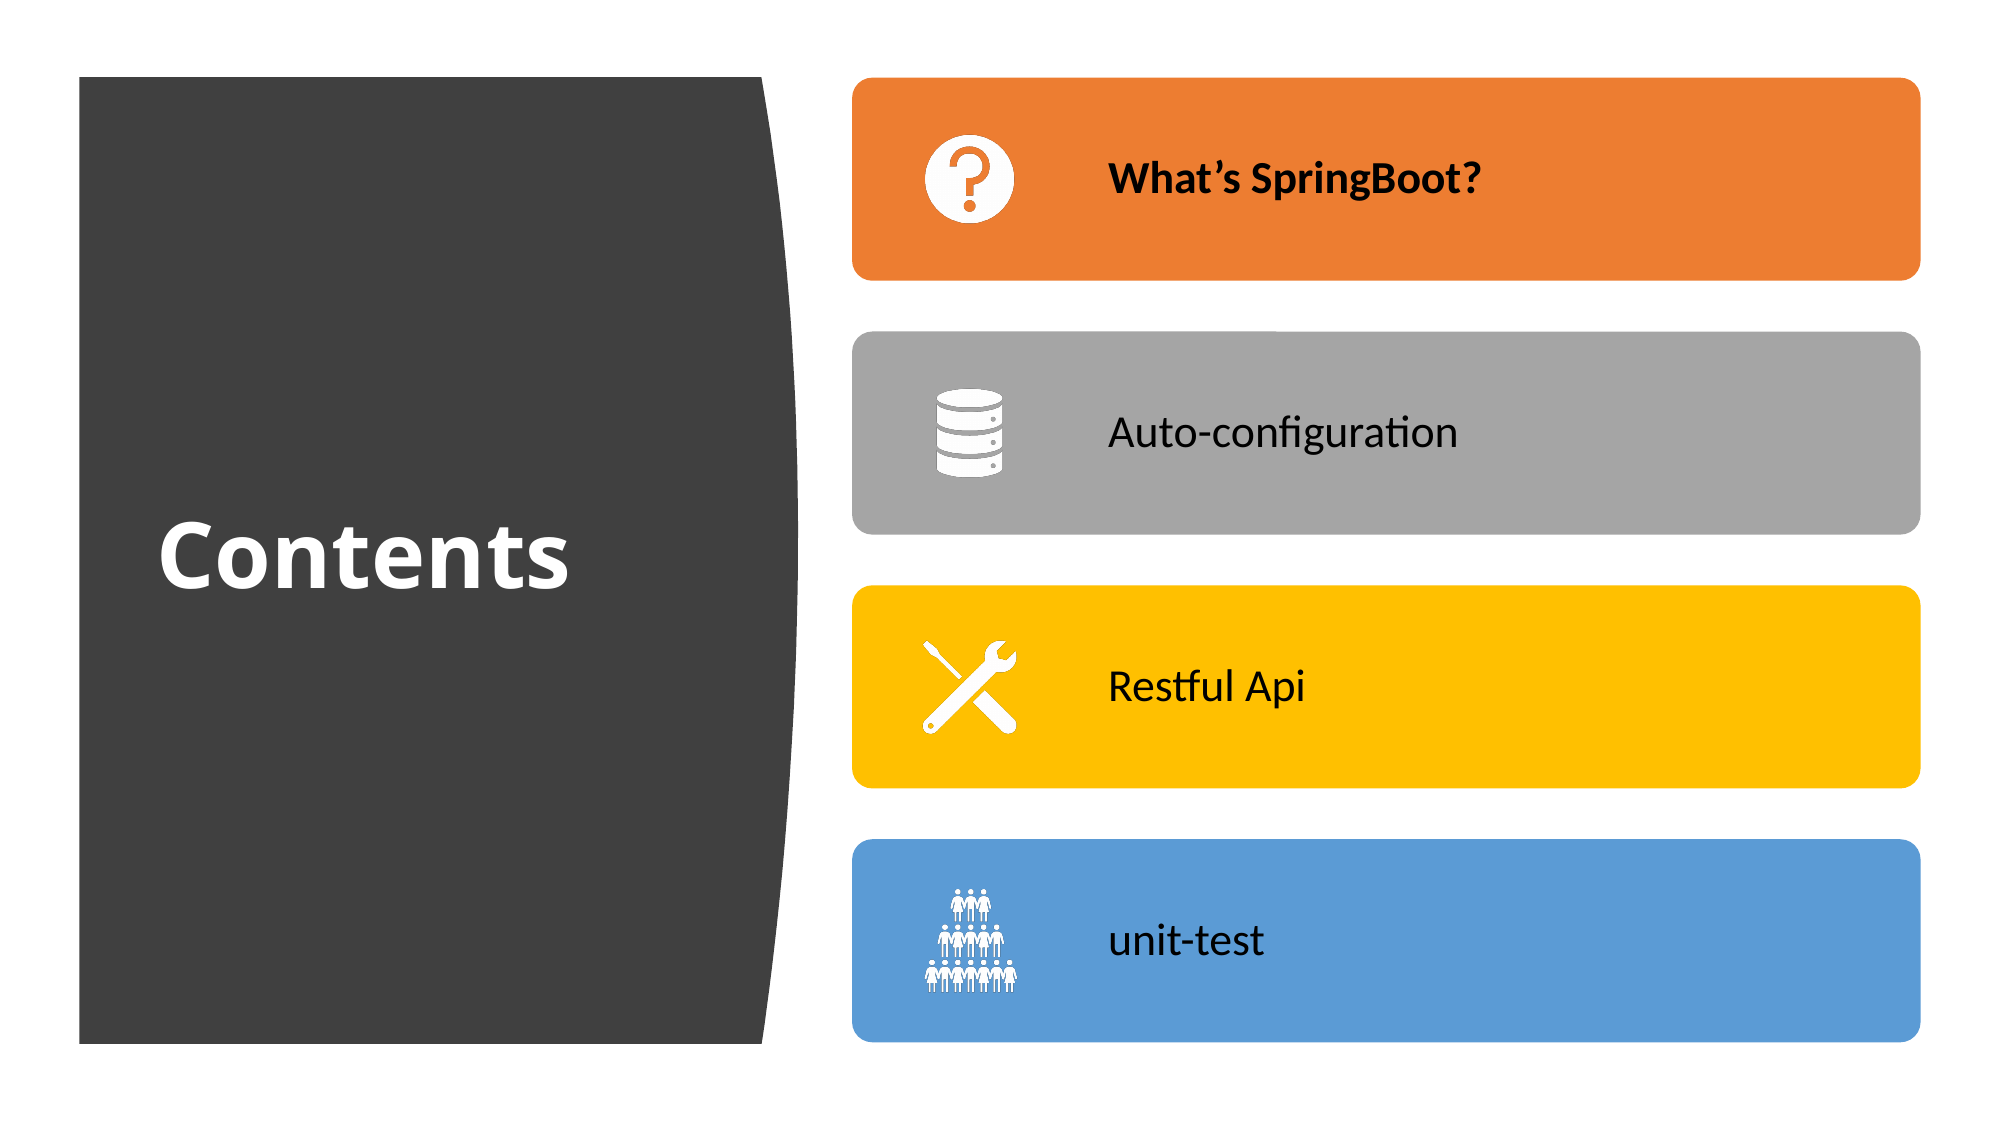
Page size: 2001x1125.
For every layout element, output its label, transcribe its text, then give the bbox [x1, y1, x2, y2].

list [852, 77, 1921, 1043]
title Contents [141, 166, 702, 953]
text_box [78, 76, 800, 1045]
